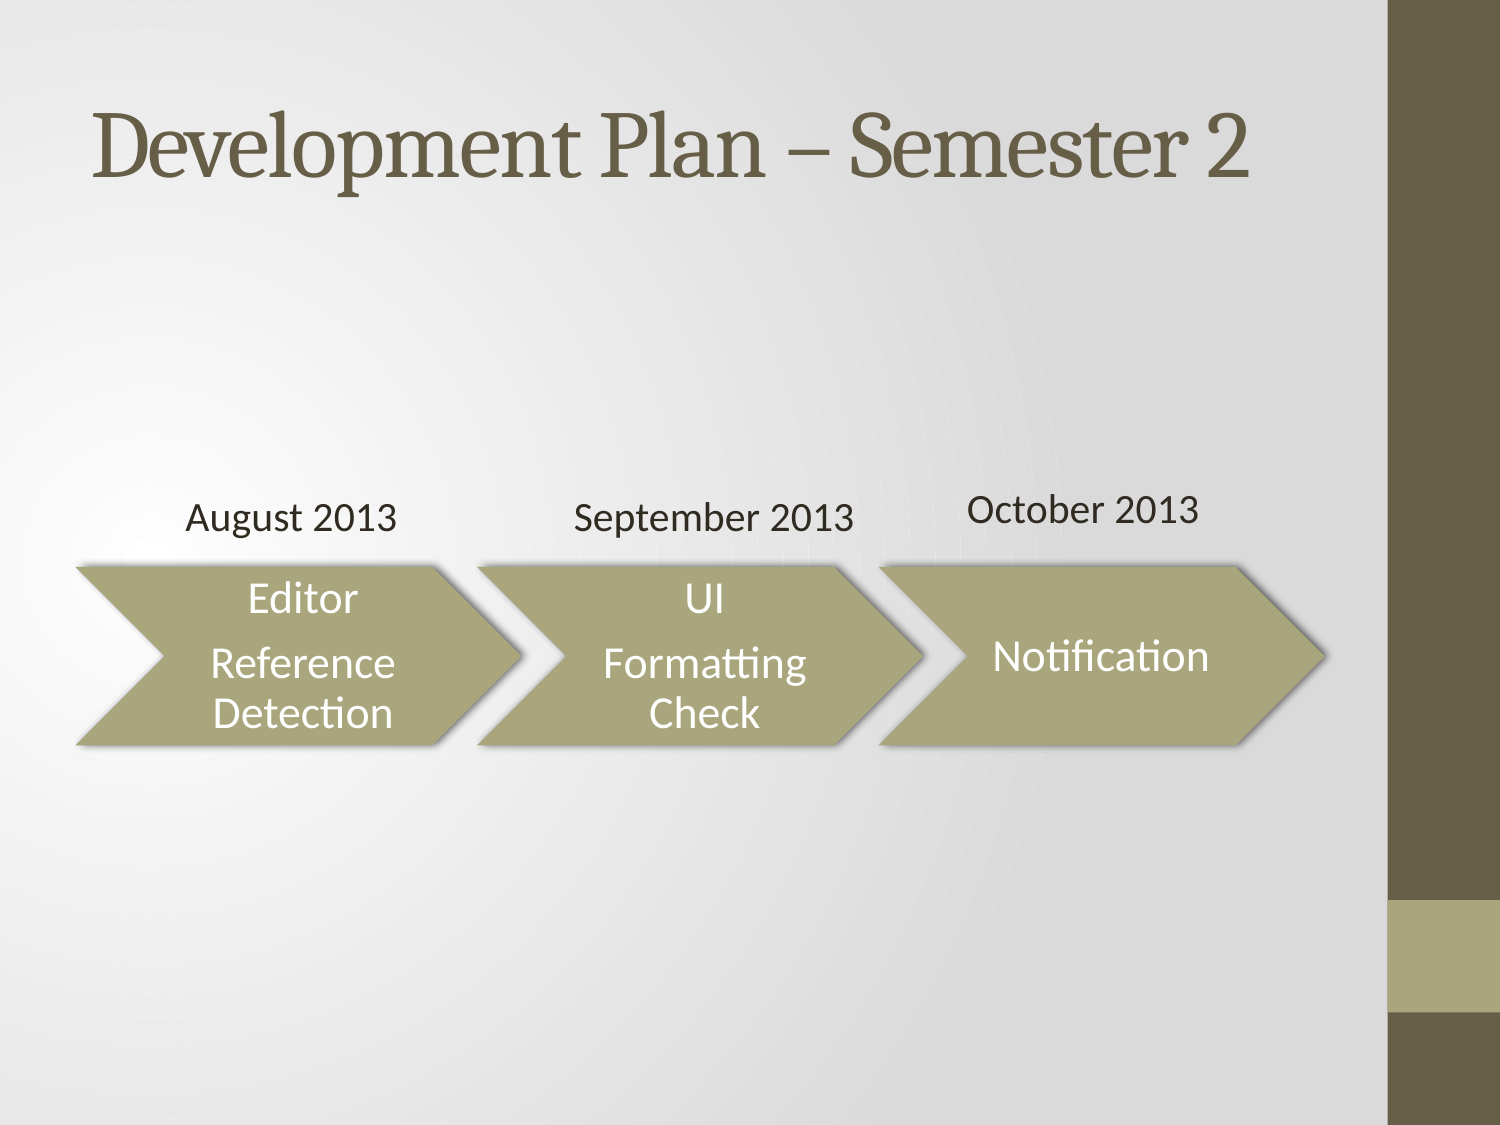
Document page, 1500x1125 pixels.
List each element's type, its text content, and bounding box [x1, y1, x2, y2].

title Development Plan – Semester 2 [75, 45, 1355, 233]
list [74, 261, 1326, 1051]
